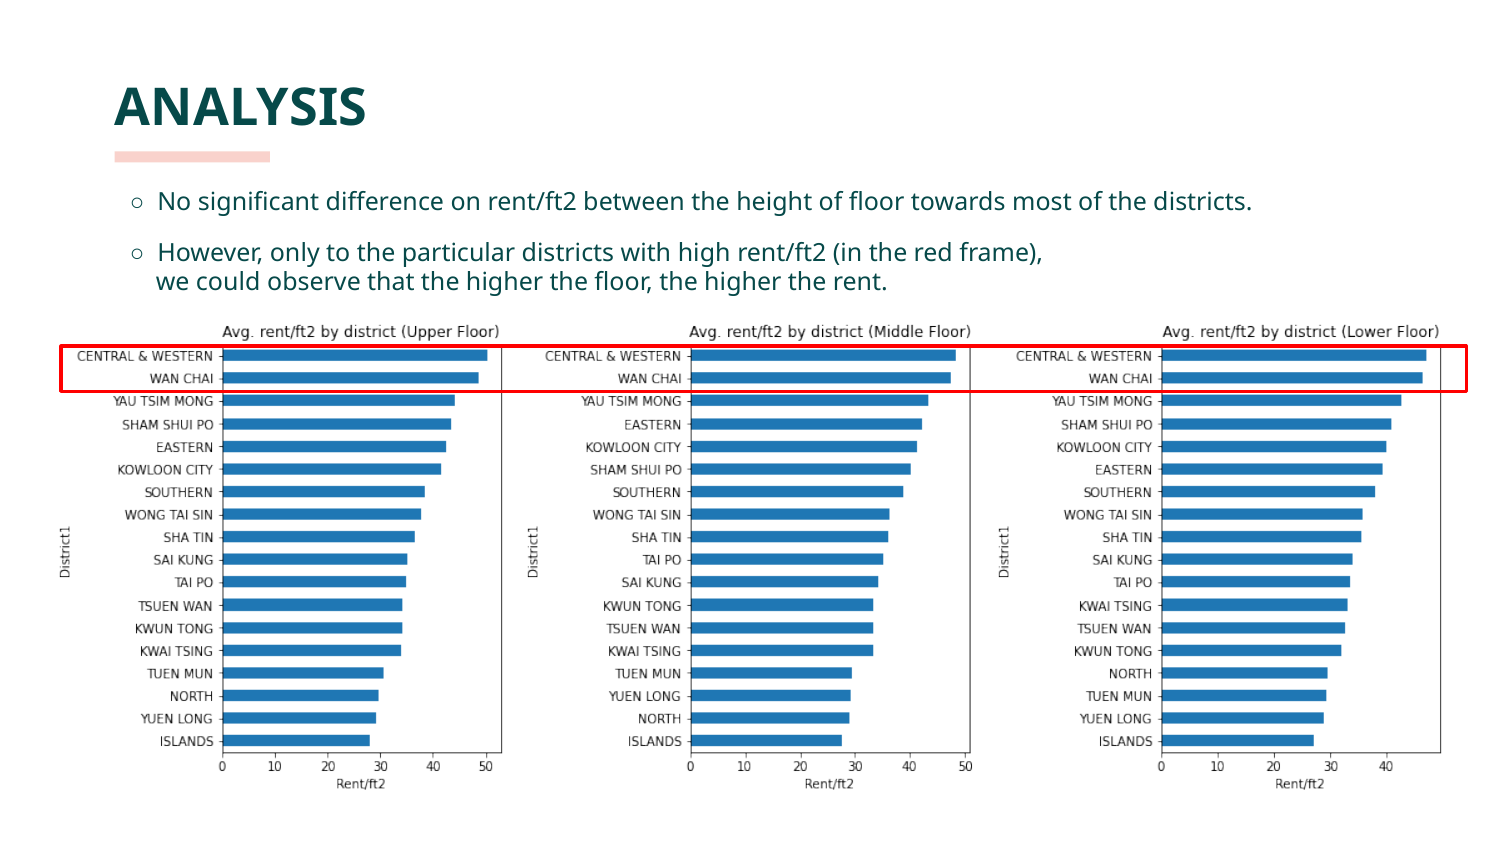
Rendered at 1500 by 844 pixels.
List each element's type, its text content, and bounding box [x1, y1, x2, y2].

picture [519, 316, 981, 801]
title ANALYSIS [99, 58, 1498, 153]
picture [990, 316, 1450, 801]
text_box ○ No significant difference on rent/ft2 between the height of floor towards most of the districts. ○ However, only to the particular districts with high rent/ft2 (in the red frame), we could observe that the higher the floor, the higher the rent. [114, 170, 1449, 320]
picture [50, 316, 510, 801]
text_box [114, 153, 270, 163]
text_box [1454, 345, 1467, 392]
